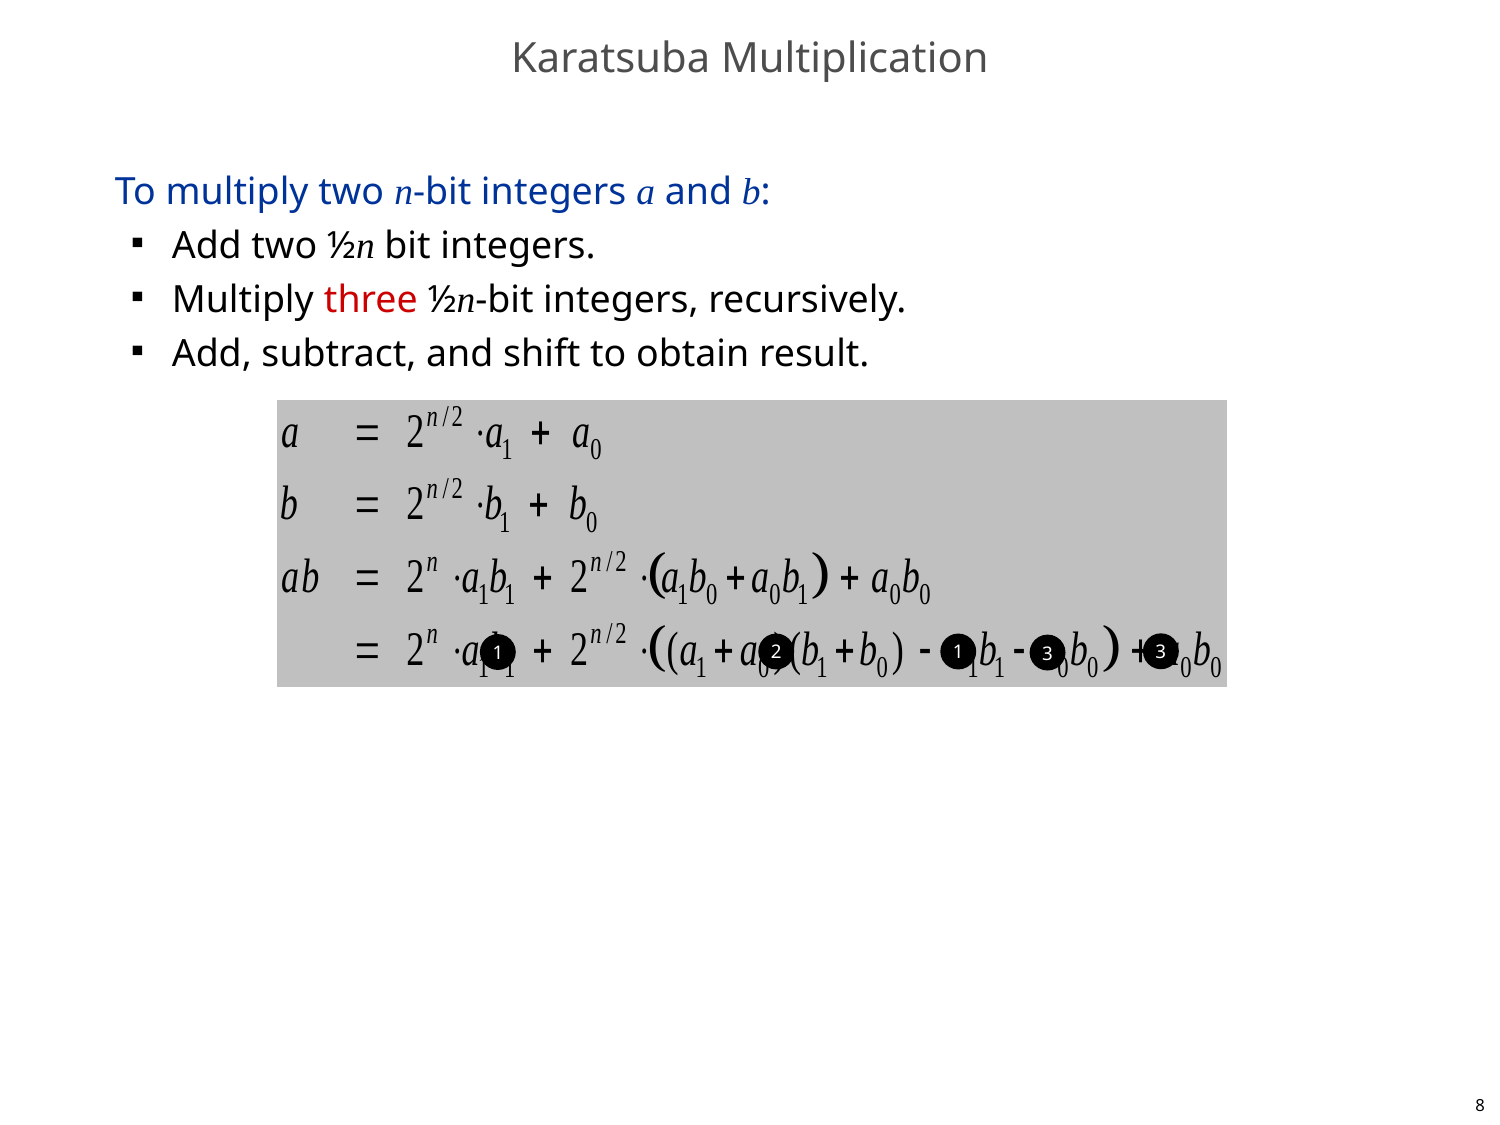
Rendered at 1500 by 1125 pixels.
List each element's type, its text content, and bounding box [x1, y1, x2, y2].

list To multiply two n-bit integers a and b: Add two ½n bit integers. Multiply three ½n-bit integers, recursively. Add, subtract, and shift to obtain result. [99, 149, 1388, 1038]
slide_number 8 [1187, 1087, 1500, 1125]
title Karatsuba Multiplication [0, 24, 1500, 100]
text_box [276, 399, 1228, 688]
